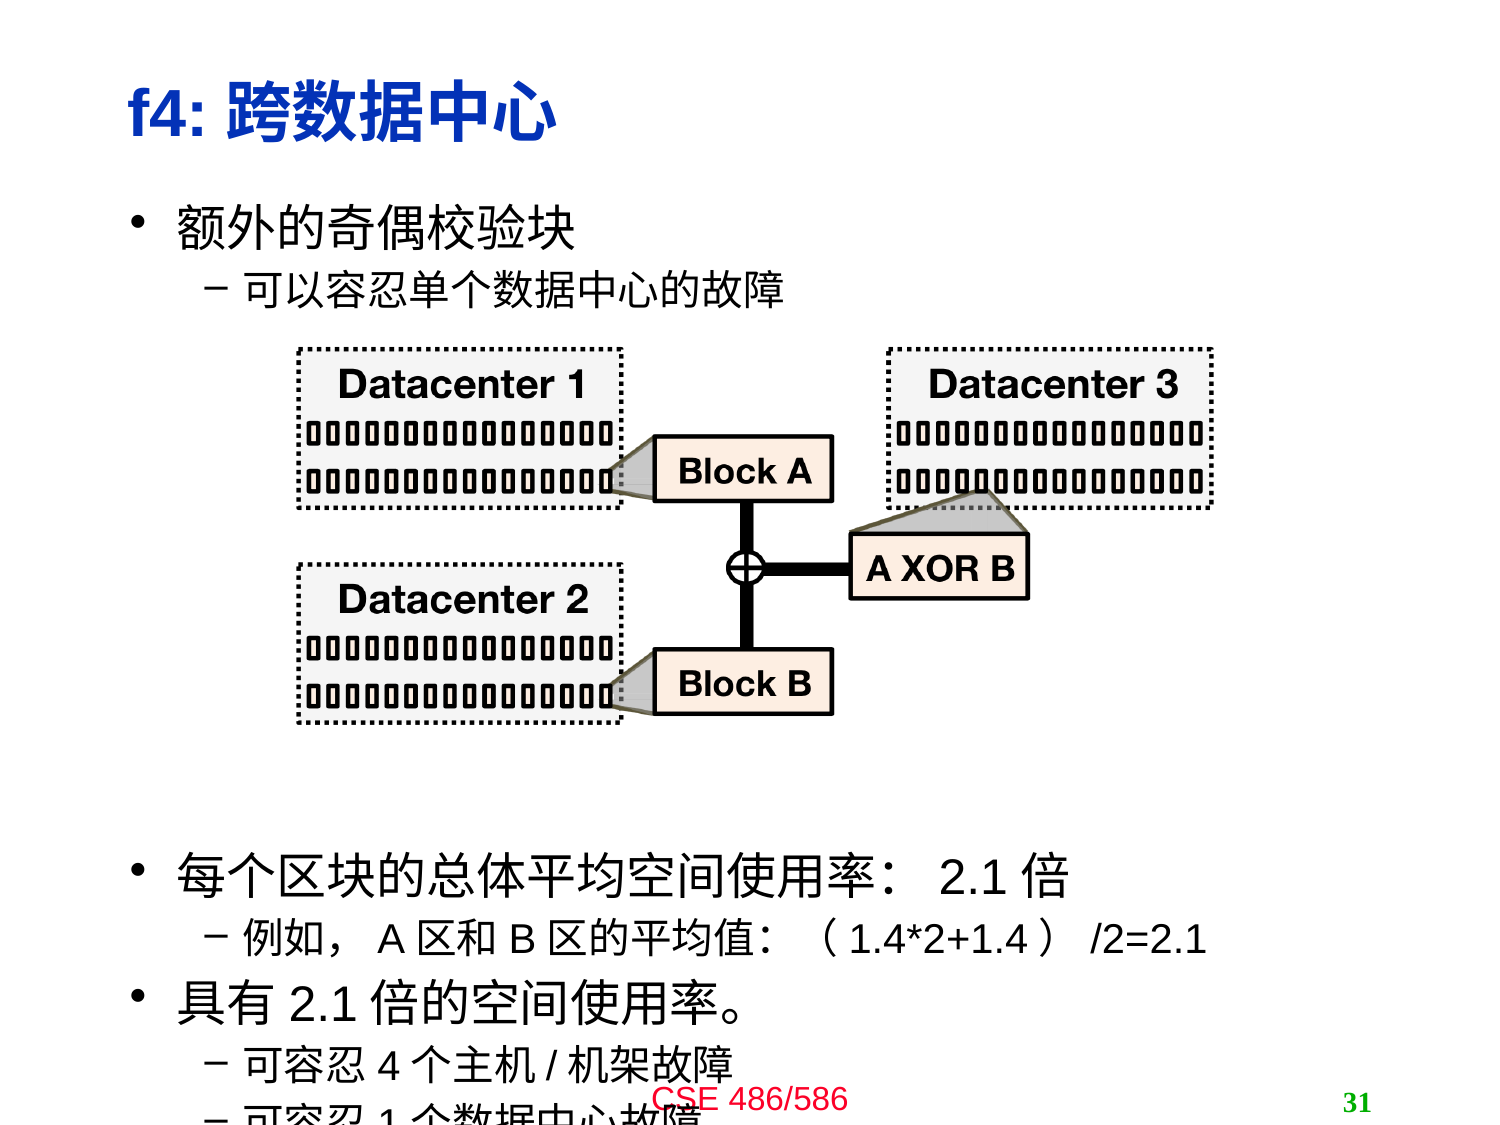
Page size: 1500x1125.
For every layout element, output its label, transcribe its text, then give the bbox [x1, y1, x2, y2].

slide_number 31 [1074, 1076, 1388, 1125]
picture [274, 324, 1237, 751]
list 额外的奇偶校验块 可以容忍单个数据中心的故障 每个区块的总体平均空间使用率：2.1倍 例如，A区和B区的平均值：（1.4*2+1.4）/2=2.1 具有2.1倍的空间使用率。 可容忍4个主机/机架故障 可容忍1个数据中心故障 [114, 195, 1376, 1005]
title f4:跨数据中心 [112, 53, 1310, 176]
